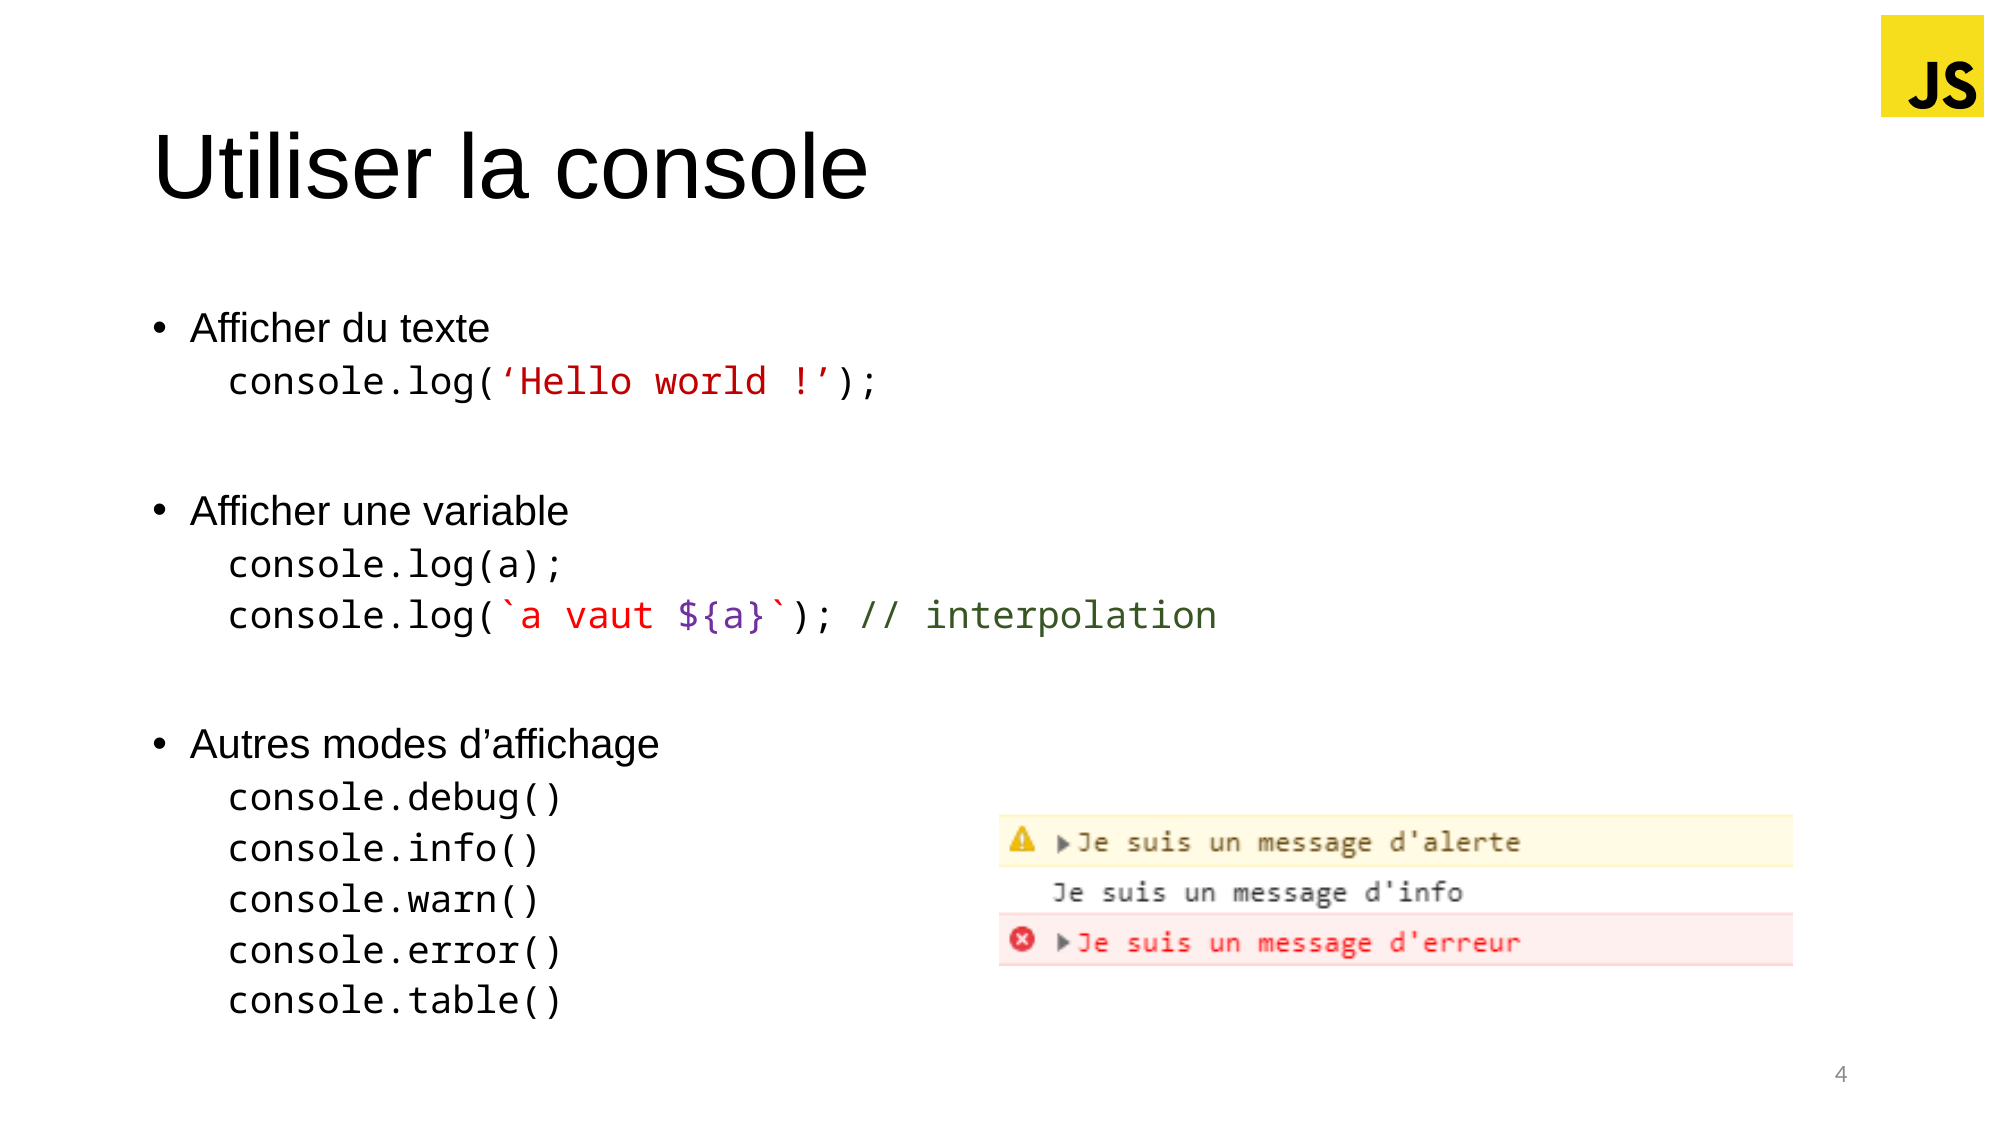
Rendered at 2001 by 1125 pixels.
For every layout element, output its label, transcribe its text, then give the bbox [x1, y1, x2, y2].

slide_number 4 [1412, 1042, 1863, 1103]
picture [1881, 15, 1984, 118]
list Afficher du texte console.log(‘Hello world !’); Afficher une variable console.log(a); console.log(`a vaut ${a}`); // interpolation Autres modes d’affichage console.debug() console.info() console.warn() console.error() console.table() [137, 299, 1963, 1014]
title Utiliser la console [137, 59, 1863, 278]
picture [999, 813, 1793, 966]
